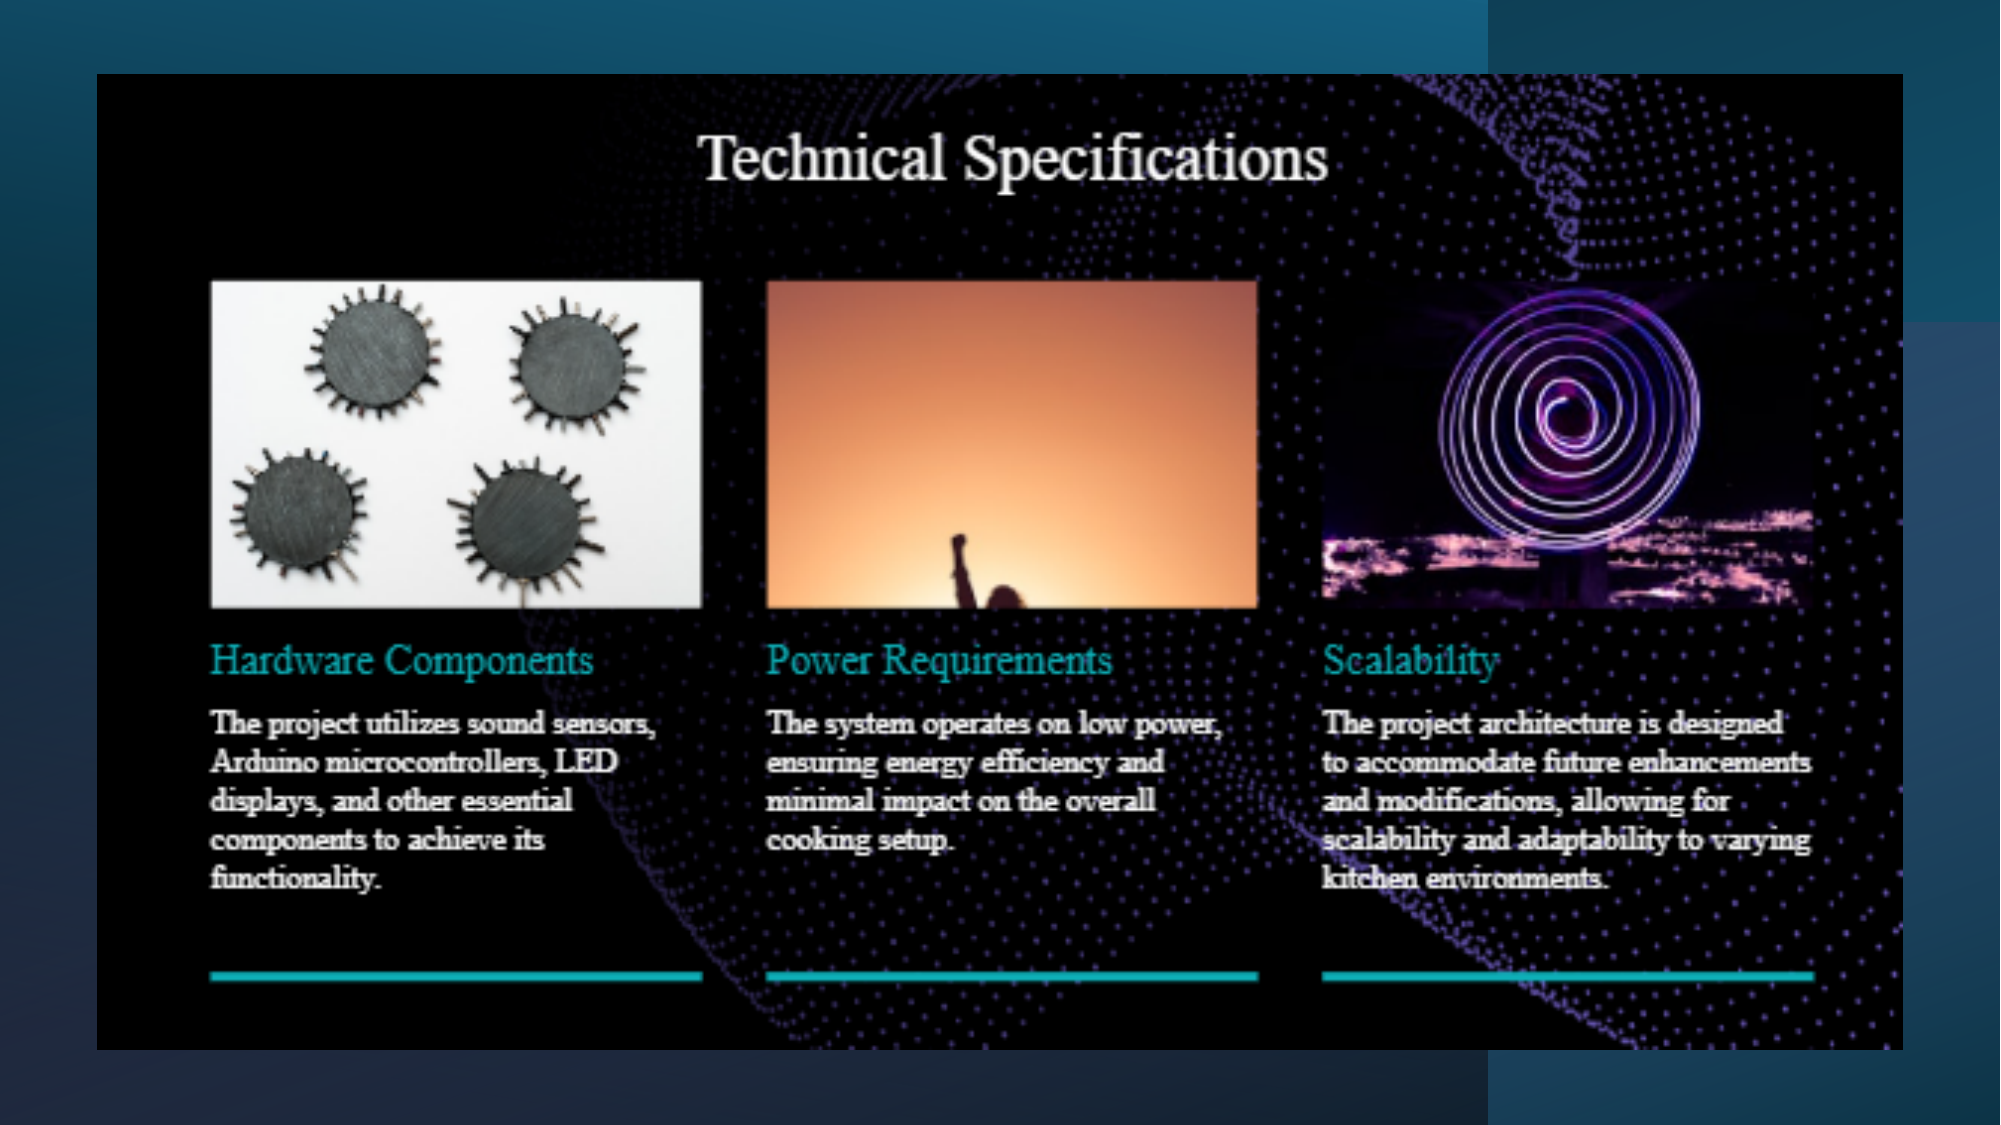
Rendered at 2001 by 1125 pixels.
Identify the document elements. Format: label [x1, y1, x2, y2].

text_box [0, 321, 2000, 1125]
text_box [1489, 0, 2000, 321]
text_box [0, 0, 1489, 321]
picture [96, 74, 1904, 1051]
